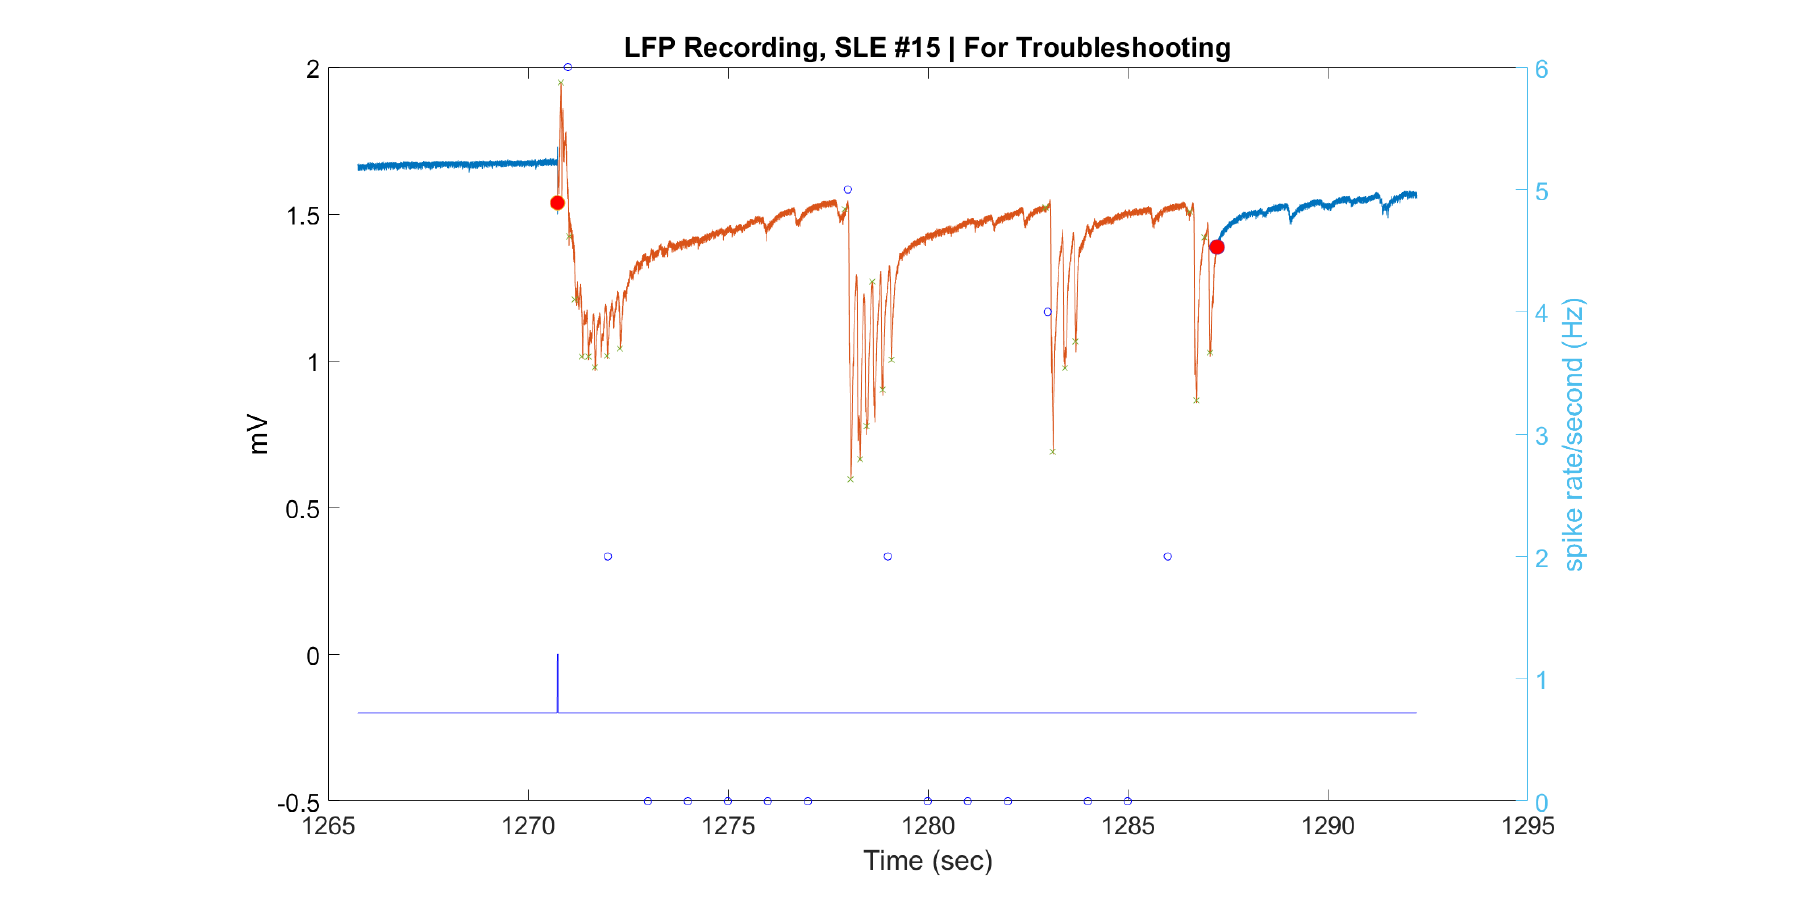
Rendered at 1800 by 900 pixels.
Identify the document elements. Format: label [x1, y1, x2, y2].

picture [126, 0, 1674, 900]
